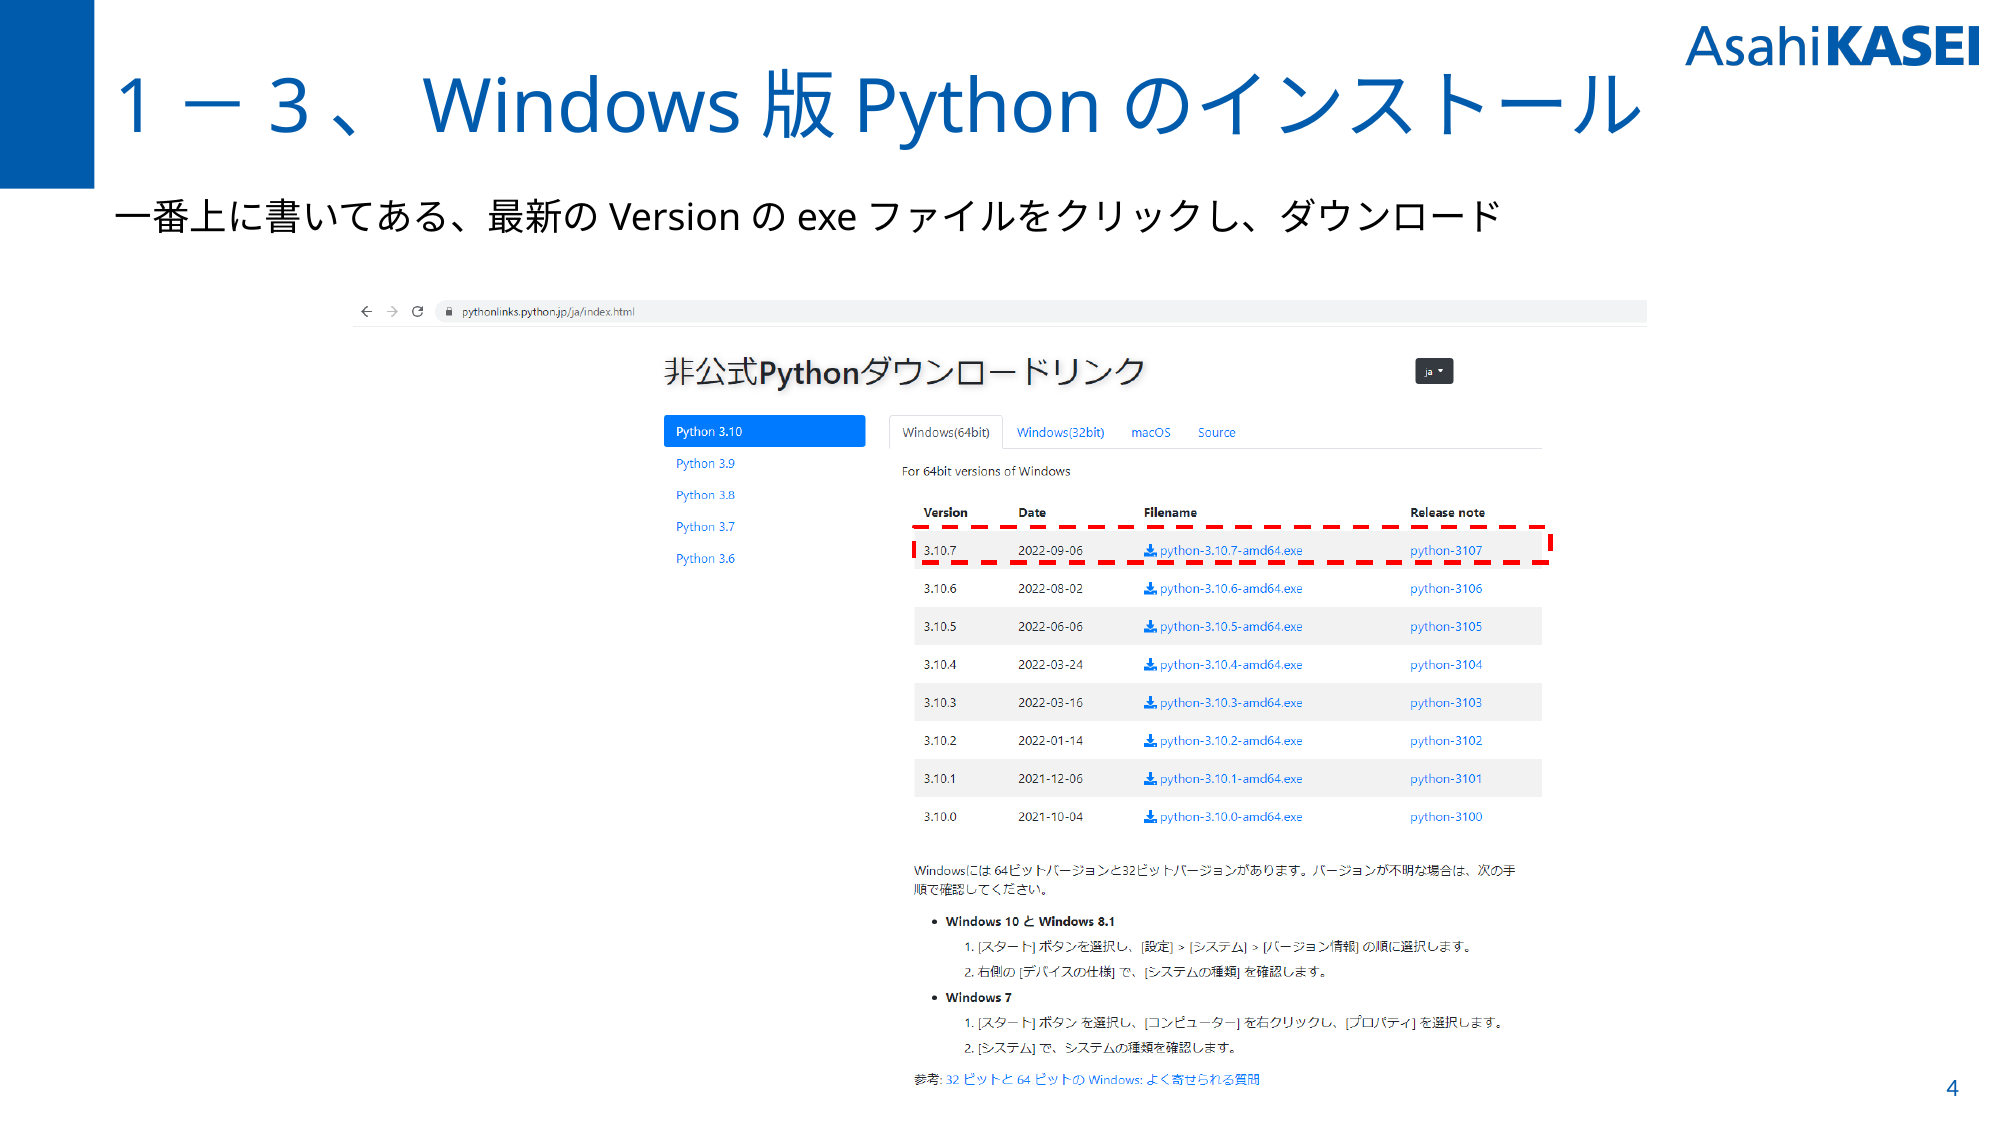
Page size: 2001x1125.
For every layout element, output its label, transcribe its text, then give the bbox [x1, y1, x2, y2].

picture [1685, 25, 1979, 66]
picture [352, 300, 1648, 1095]
title 1－3、Windows版Pythonのインストール [99, 38, 1900, 155]
list 一番上に書いてある、最新のVersionのexeファイルをクリックし、ダウンロード [99, 185, 1900, 301]
